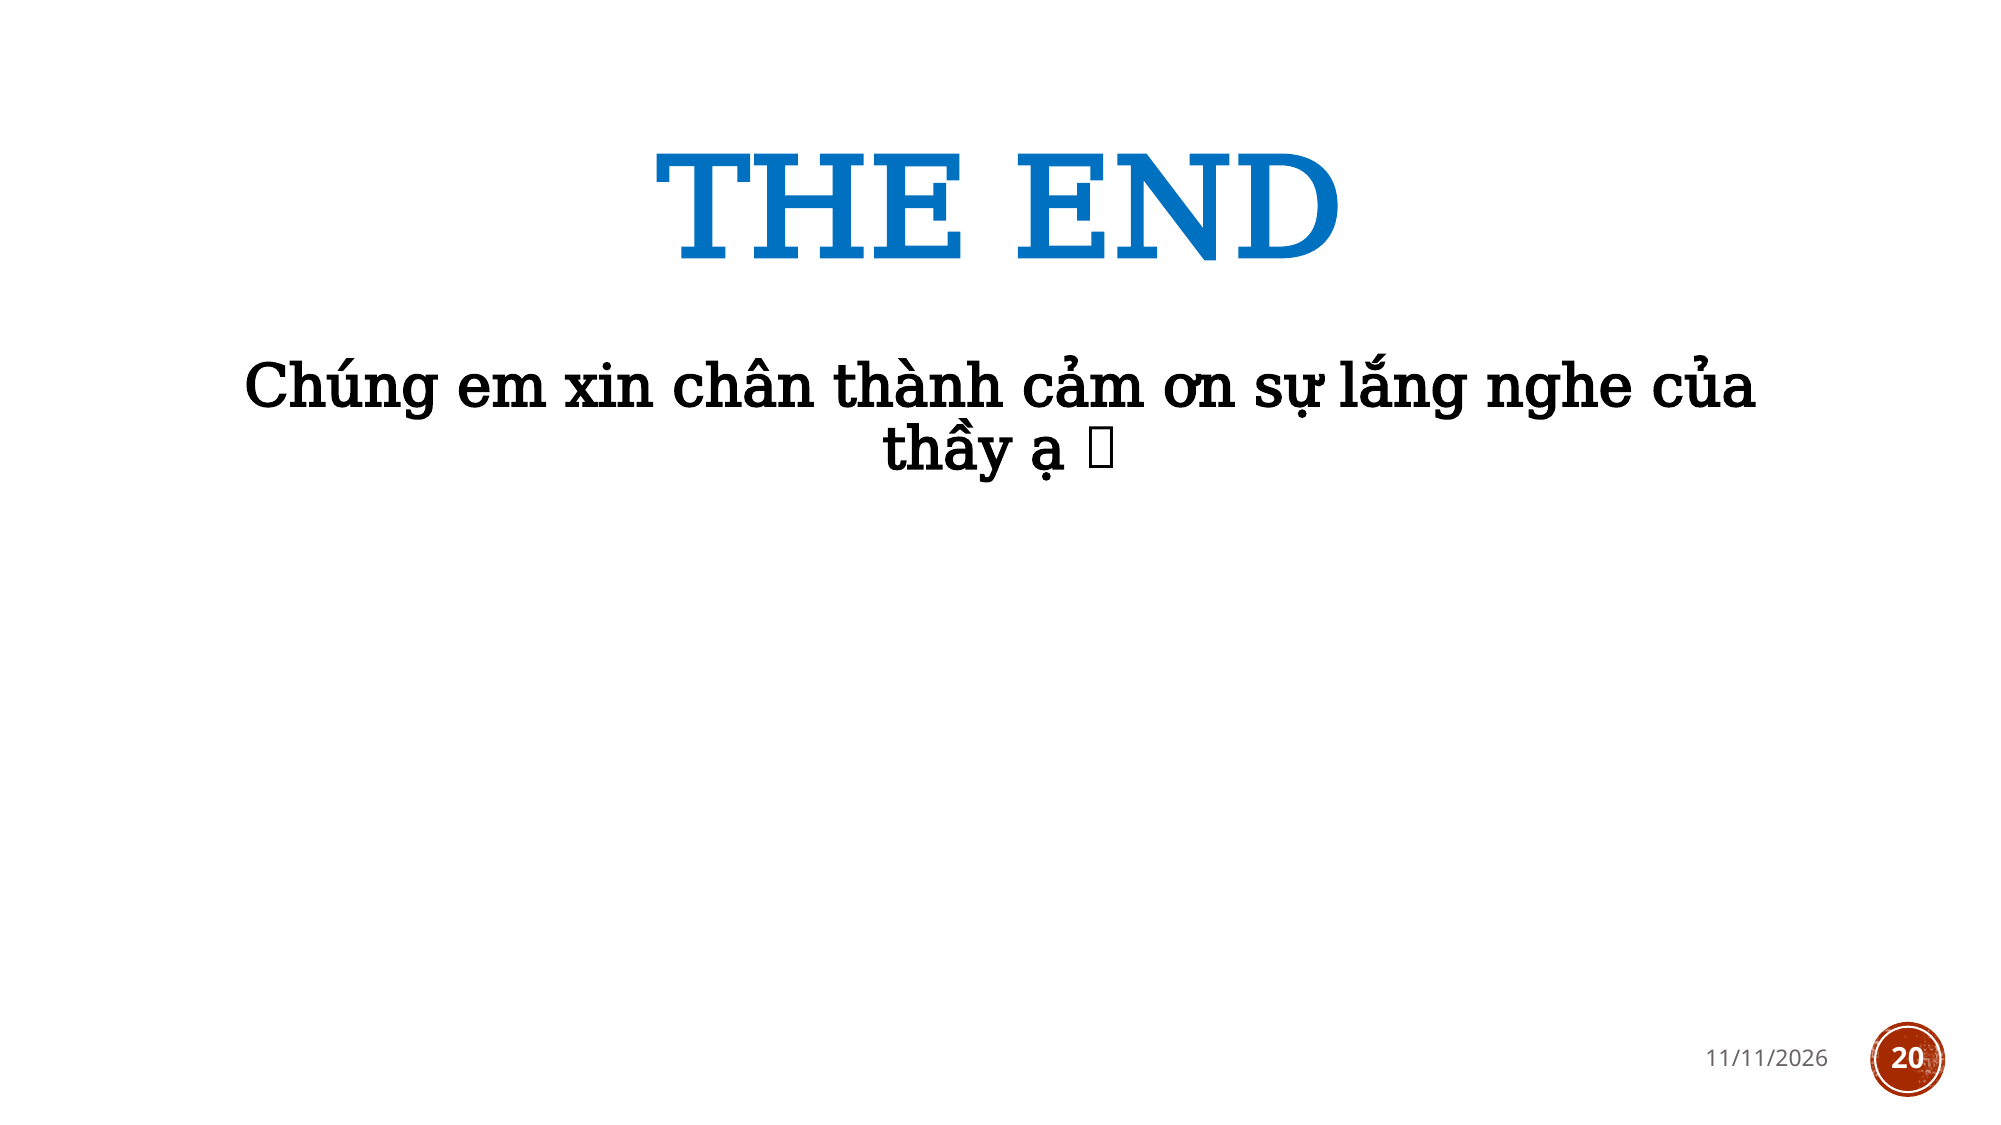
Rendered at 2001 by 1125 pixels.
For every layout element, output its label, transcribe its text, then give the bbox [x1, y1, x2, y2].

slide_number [1306, 1028, 1844, 1089]
slide_number 20 [1855, 1028, 1961, 1089]
list Chúng em xin chân thành cảm ơn sự lắng nghe của thầy ạ  [175, 348, 1826, 1013]
title The end [175, 79, 1826, 344]
